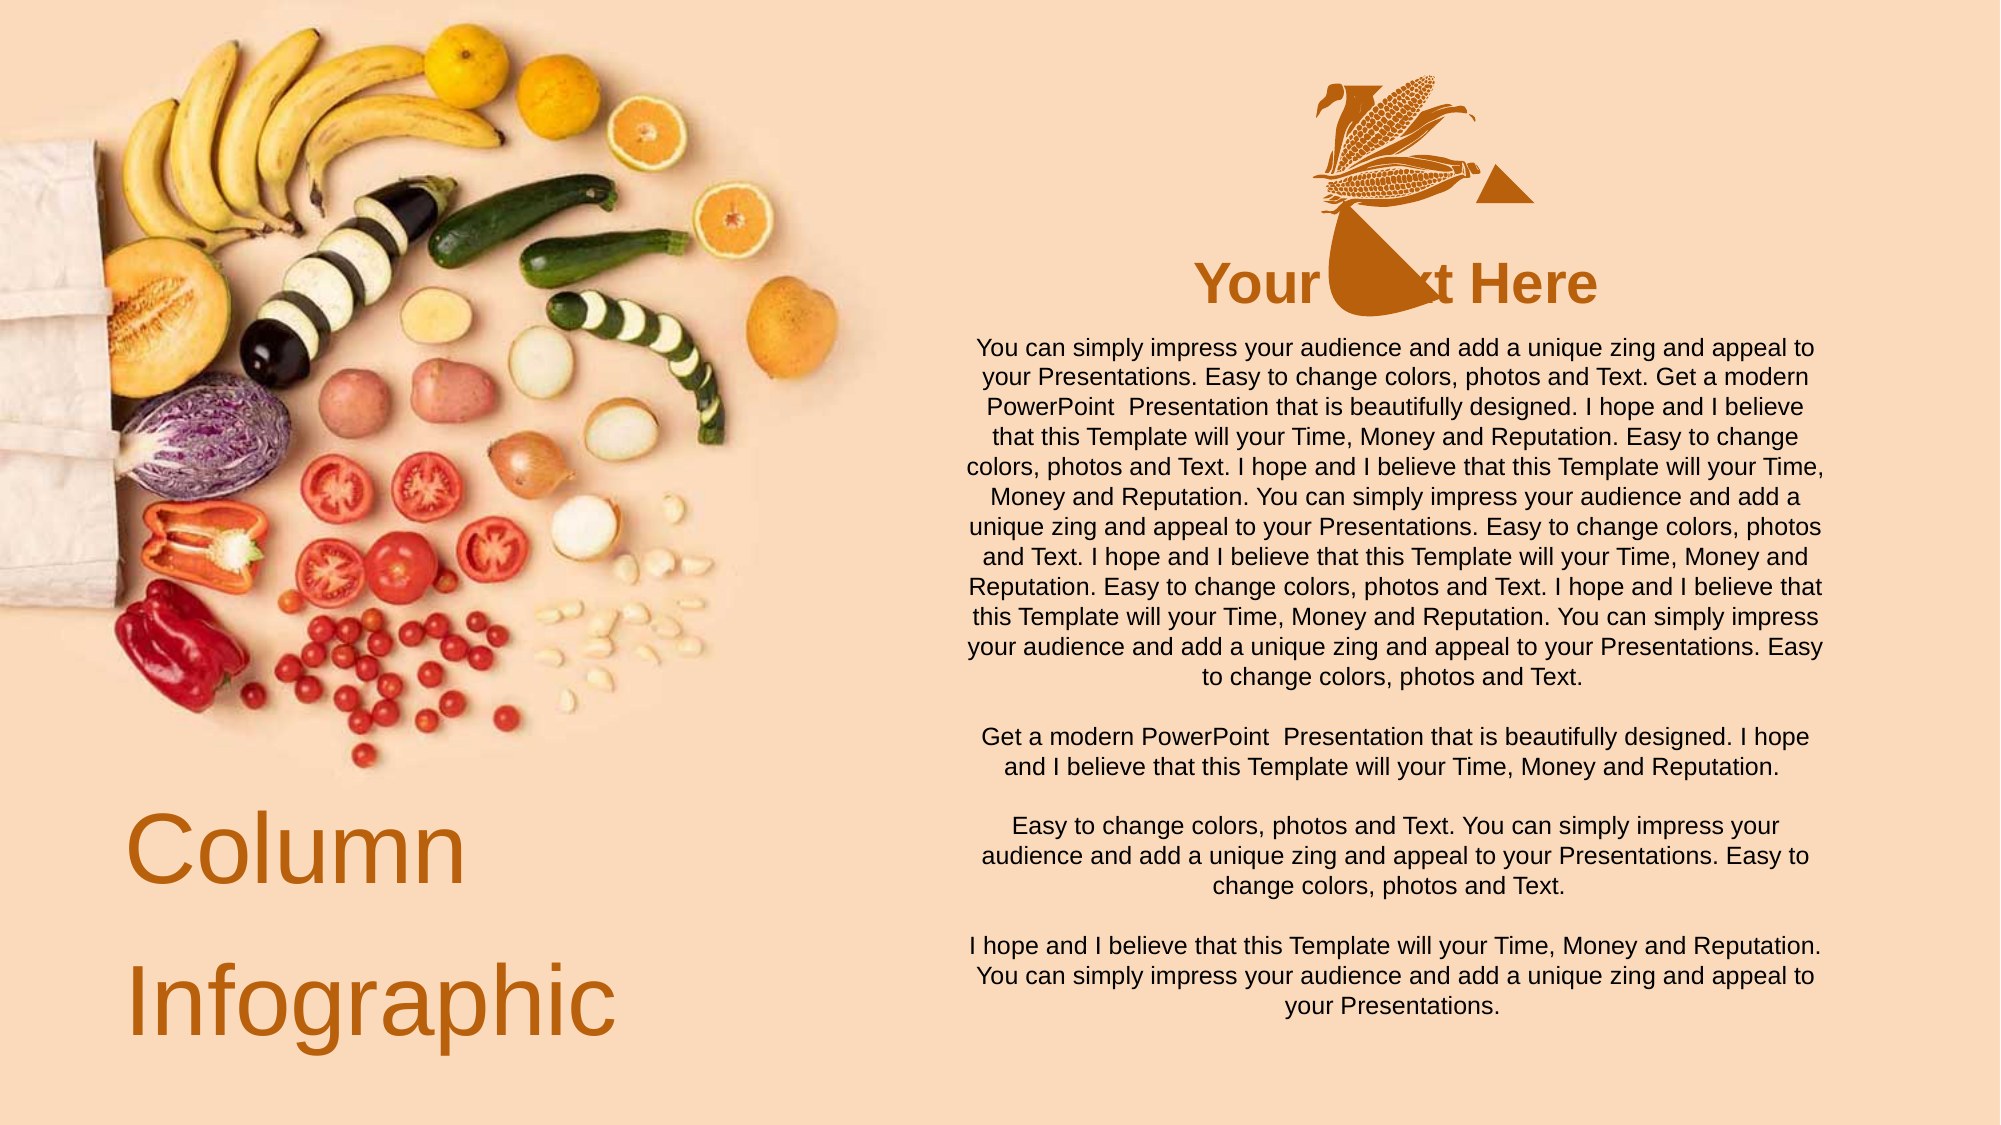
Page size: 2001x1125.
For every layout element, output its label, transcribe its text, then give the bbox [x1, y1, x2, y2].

picture [0, 0, 2001, 1125]
text_box Column Infographic [109, 766, 726, 1061]
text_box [1312, 75, 1481, 215]
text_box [947, 237, 1846, 1036]
